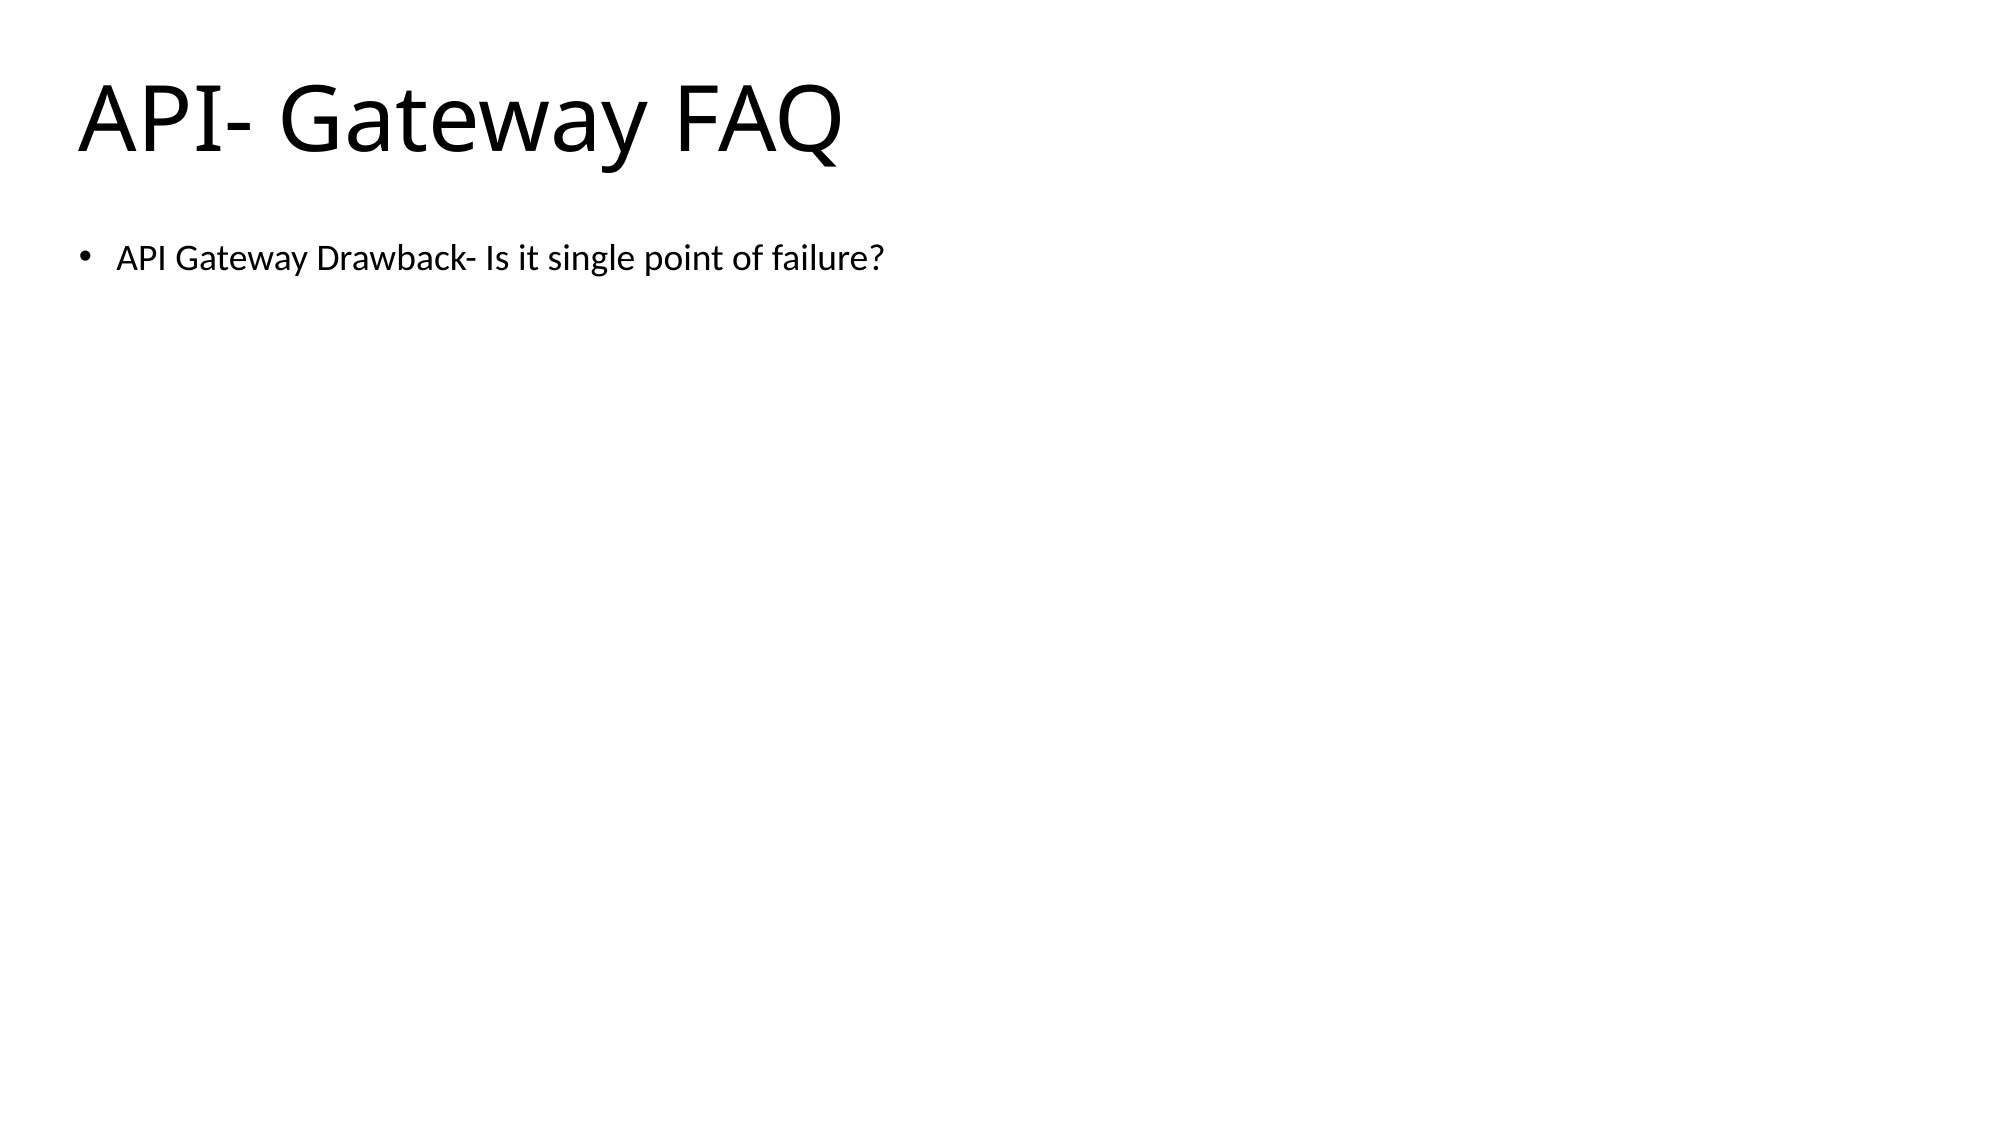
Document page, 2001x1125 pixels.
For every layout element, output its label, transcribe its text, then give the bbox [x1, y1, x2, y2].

title API- Gateway FAQ [63, 52, 1789, 191]
list API Gateway Drawback- Is it single point of failure? [63, 230, 1939, 1061]
